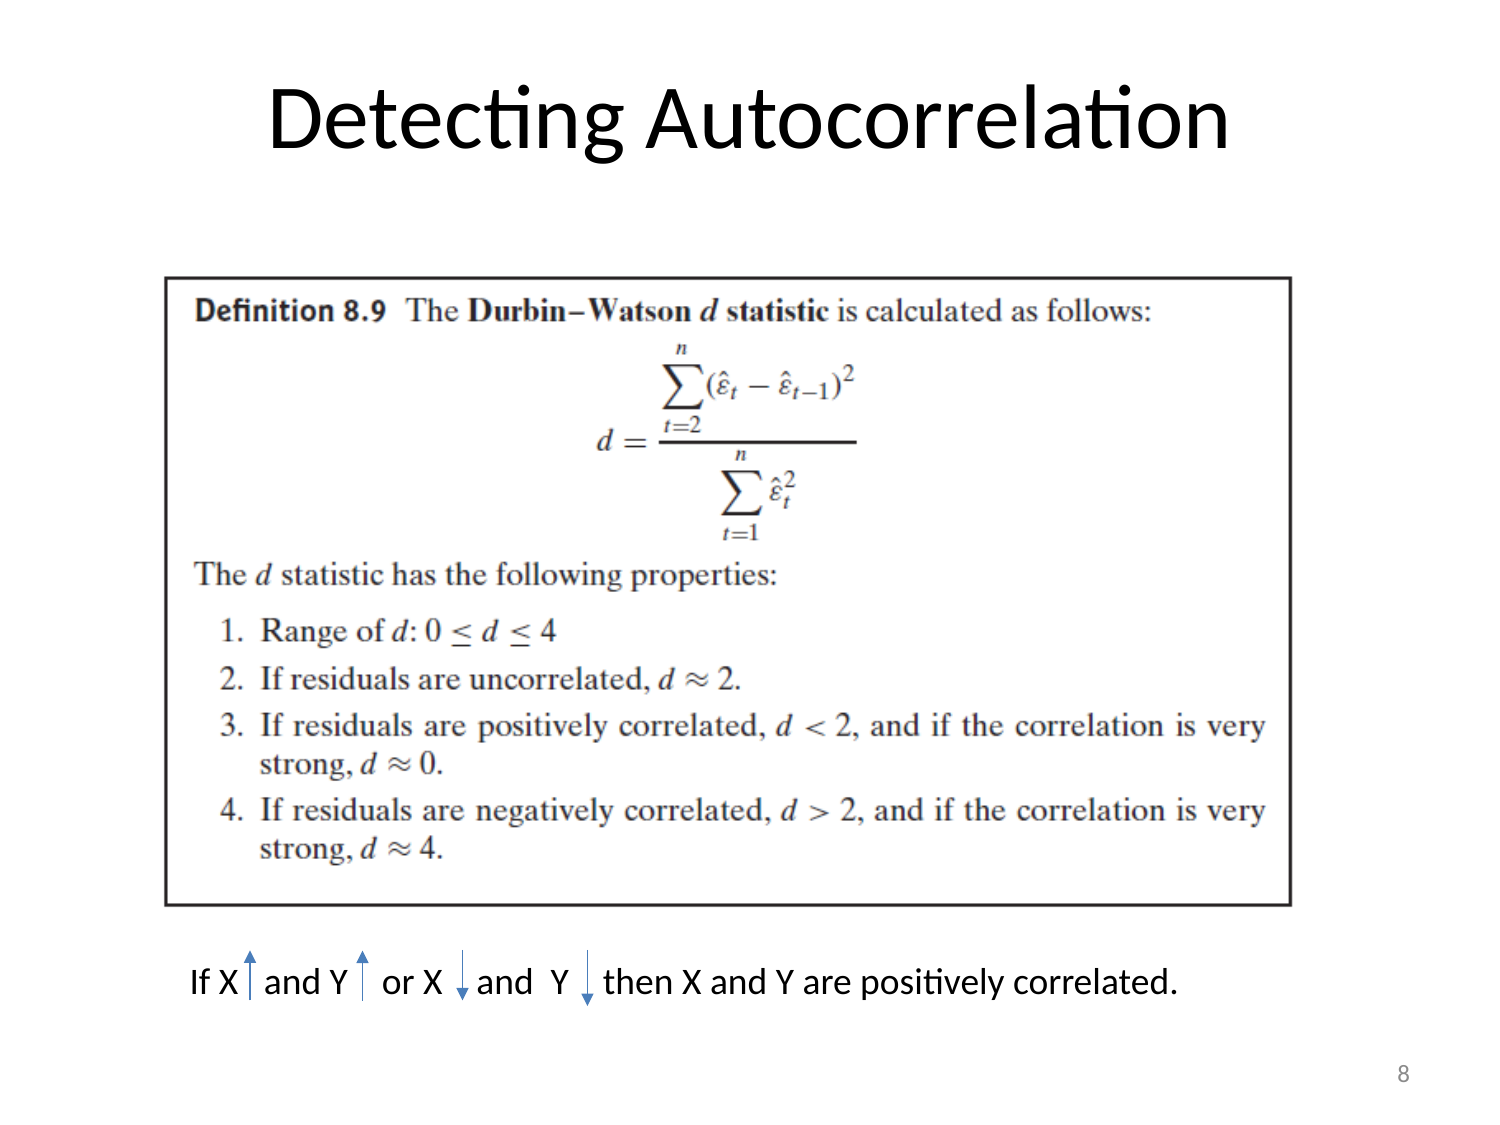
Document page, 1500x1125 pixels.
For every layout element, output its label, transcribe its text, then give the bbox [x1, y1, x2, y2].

text_box If X and Y or X and Y then X and Y are positively correlated. [588, 949, 1274, 1010]
slide_number 8 [1074, 1042, 1425, 1103]
picture [124, 237, 1353, 926]
text_box Detecting Autocorrelation [226, 49, 1274, 190]
text_box If X and Y or X and Y then X and Y are positively correlated. [174, 949, 587, 1010]
